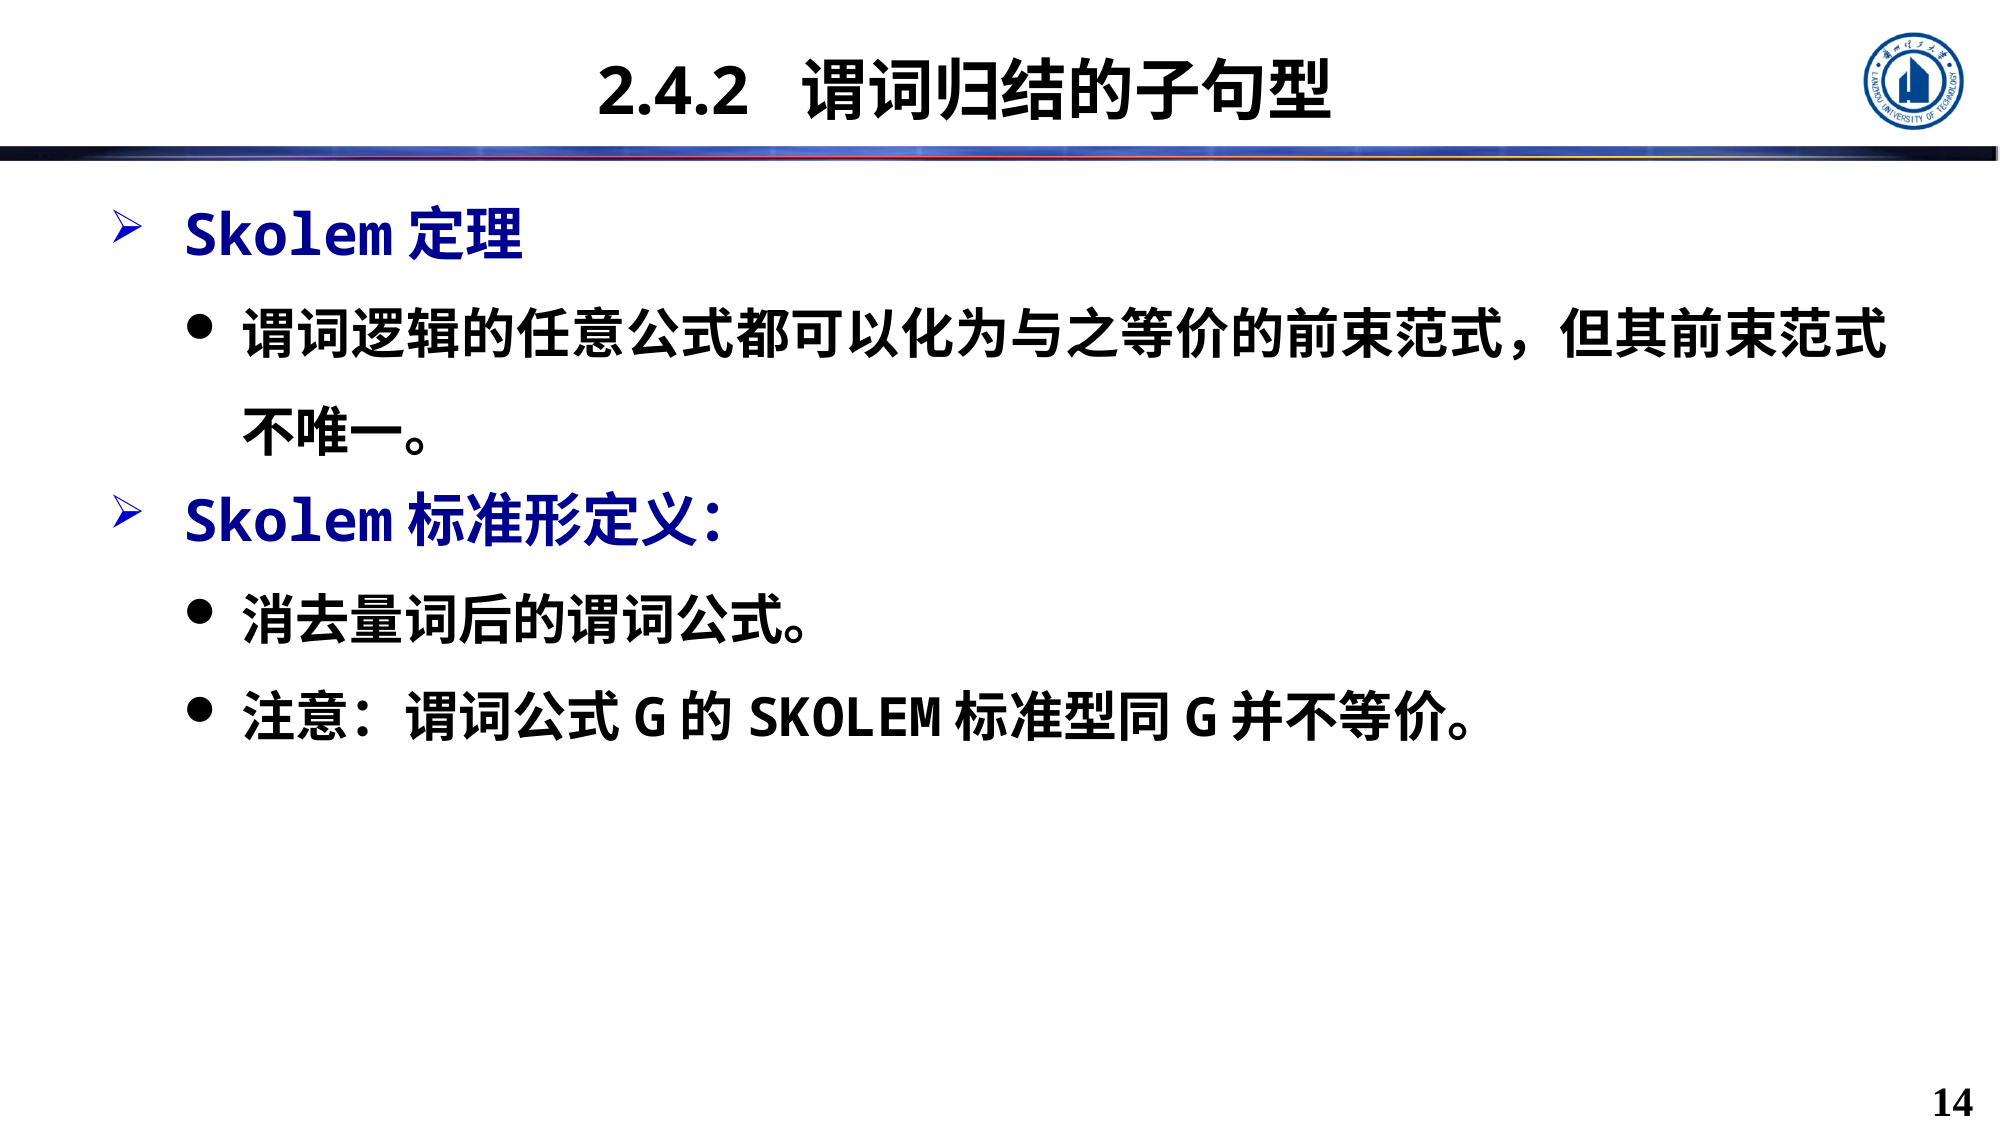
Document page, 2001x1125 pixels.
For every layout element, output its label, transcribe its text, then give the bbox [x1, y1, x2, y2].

picture [1850, 26, 1976, 136]
slide_number 14 [1905, 1067, 2000, 1125]
title 2.4.2 谓词归结的子句型 [94, 37, 1851, 138]
picture [0, 146, 2000, 161]
list Skolem定理 谓词逻辑的任意公式都可以化为与之等价的前束范式，但其前束范式不唯一。 Skolem标准形定义： 消去量词后的谓词公式。 注意：谓词公式G的SKOLEM标准型同G并不等价。 [94, 168, 1906, 1061]
